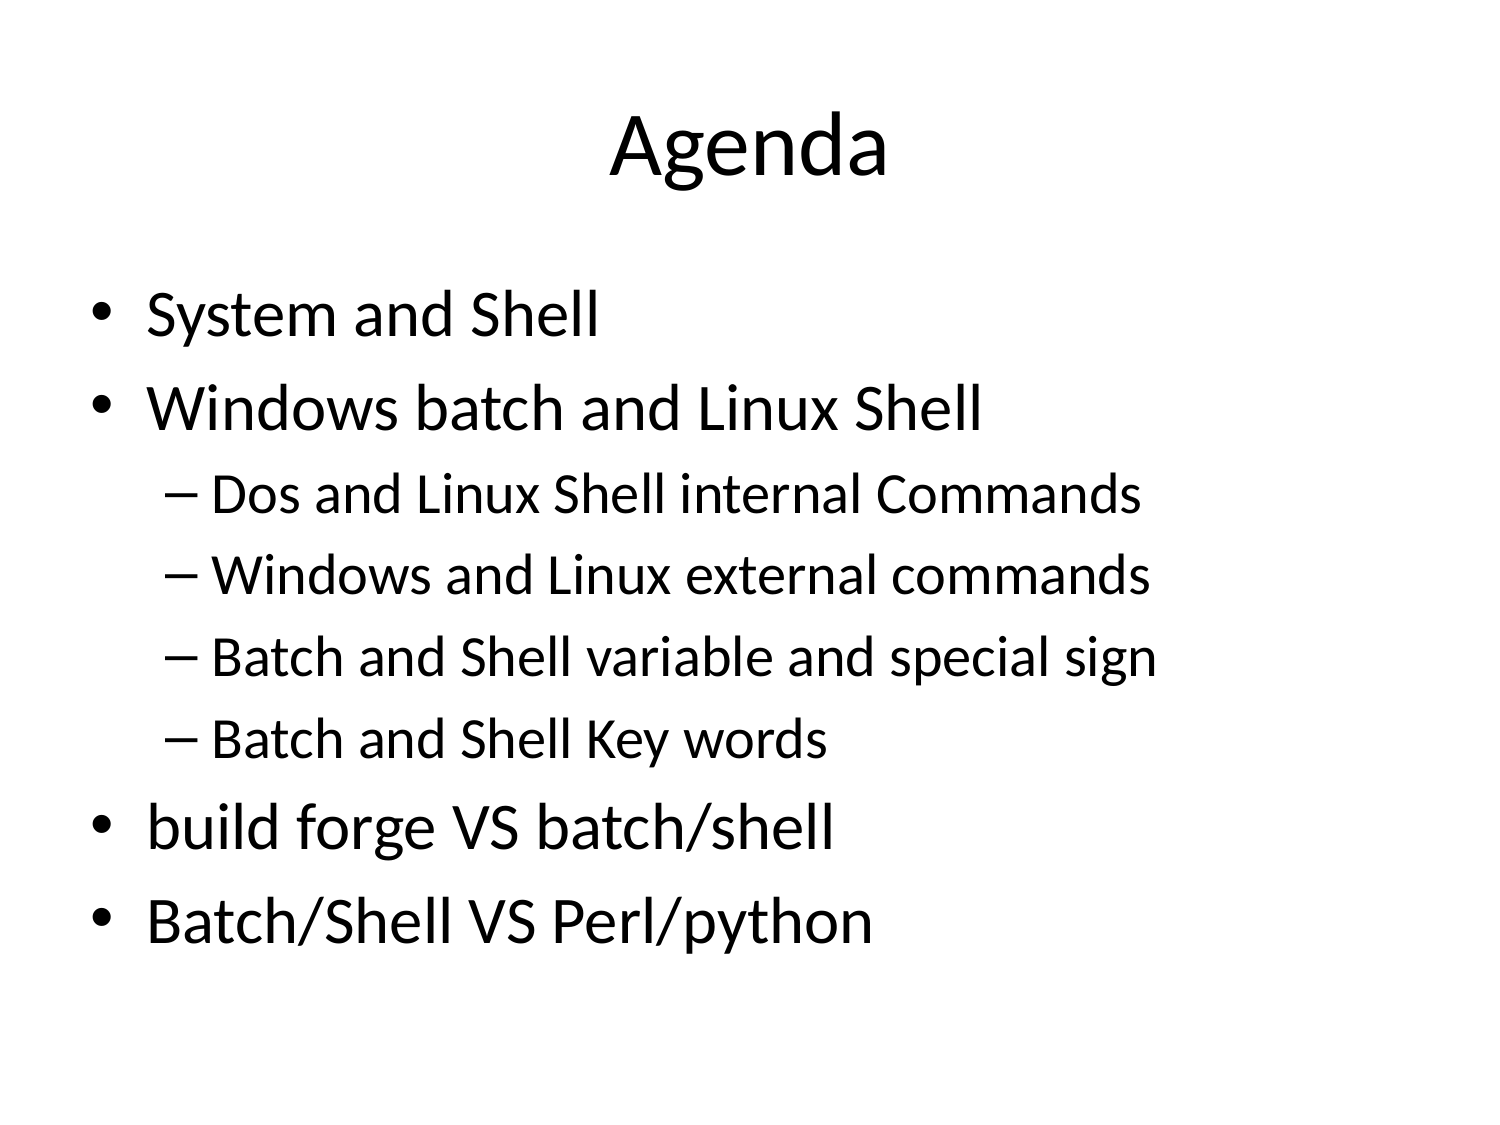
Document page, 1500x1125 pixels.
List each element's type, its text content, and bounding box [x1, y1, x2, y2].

list System and Shell Windows batch and Linux Shell Dos and Linux Shell internal Commands Windows and Linux external commands Batch and Shell variable and special sign Batch and Shell Key words build forge VS batch/shell Batch/Shell VS Perl/python [75, 262, 1425, 1005]
title Agenda [75, 45, 1425, 233]
